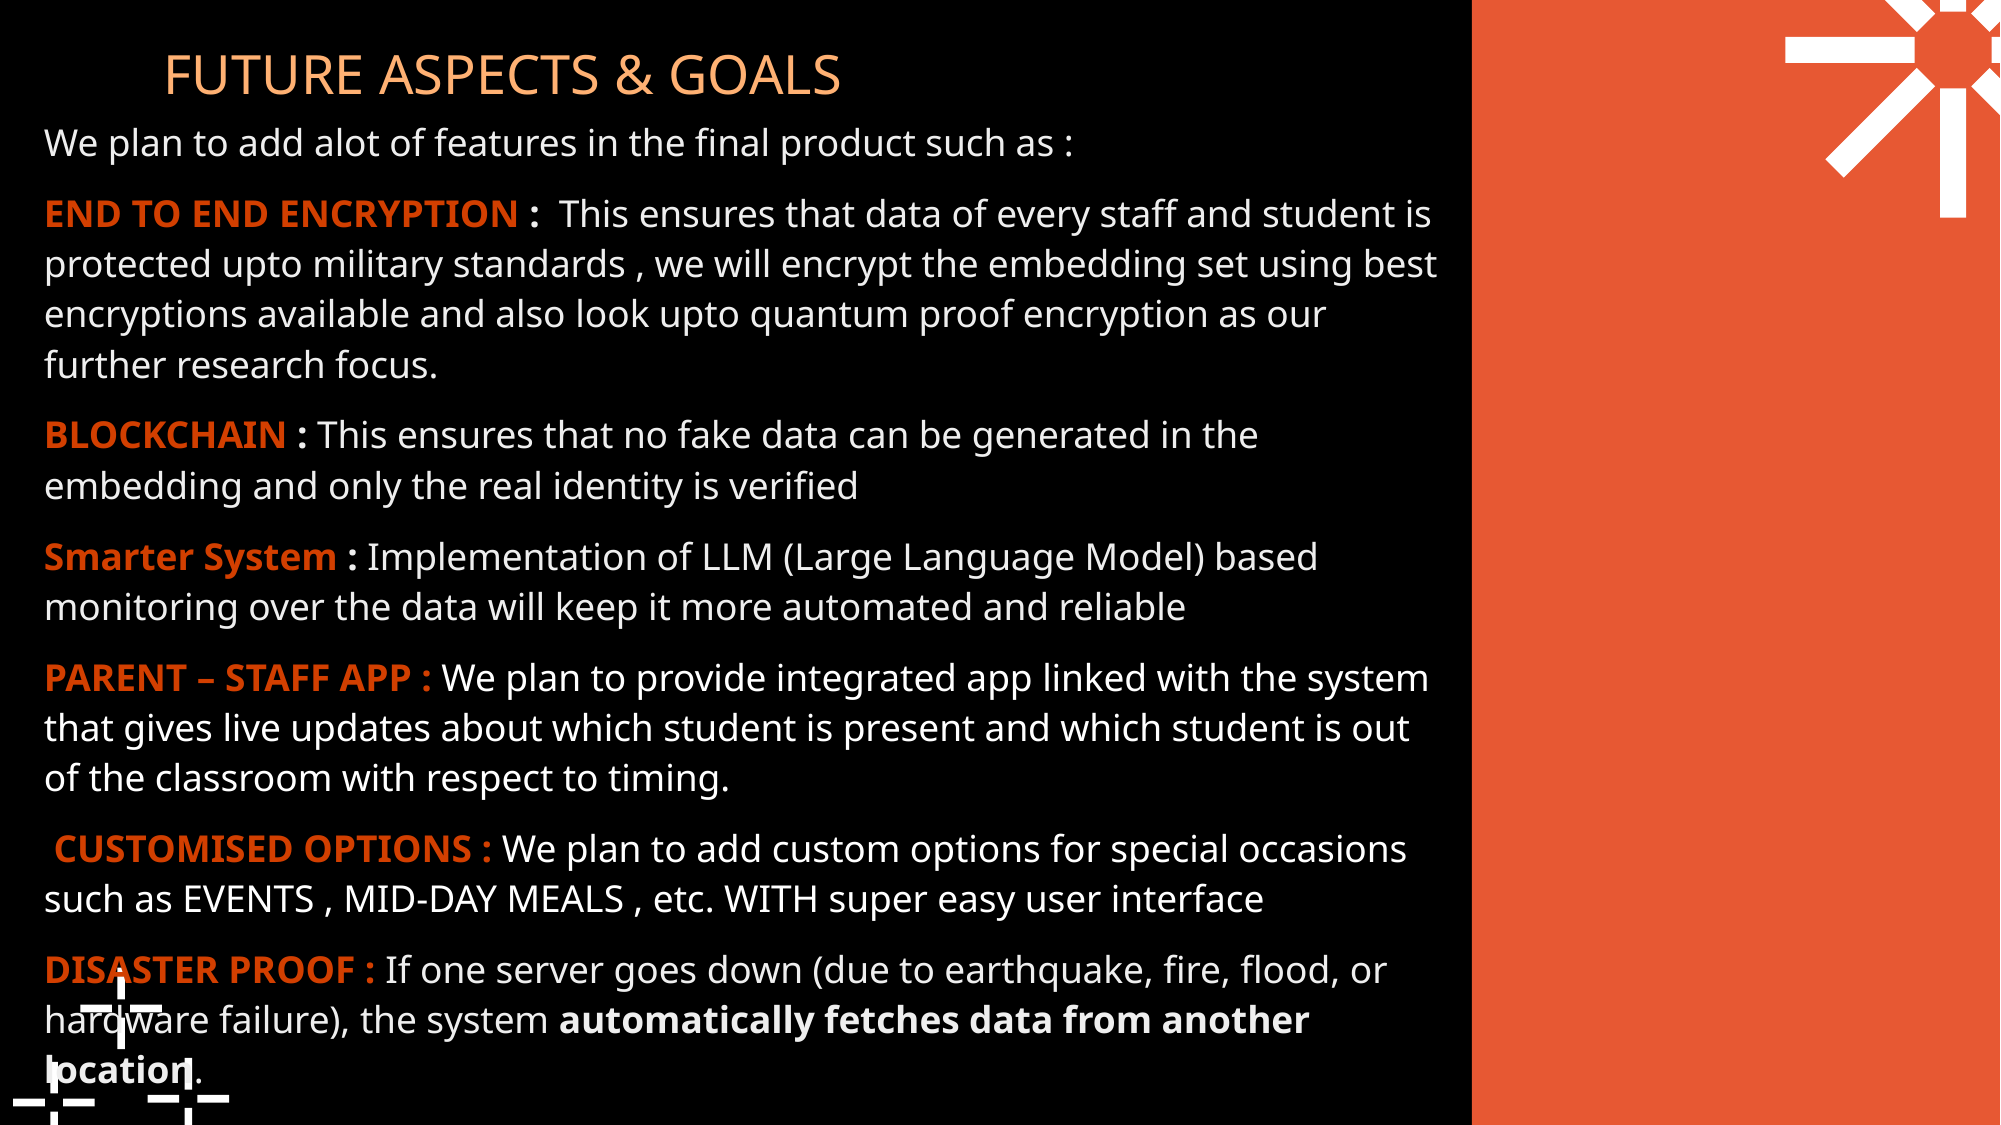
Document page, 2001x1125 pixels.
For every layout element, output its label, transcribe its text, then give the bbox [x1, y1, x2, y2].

title FUTURE ASPECTS & GOALS [148, 40, 1138, 106]
list We plan to add alot of features in the final product such as : END TO END ENCRYPTION : This ensures that data of every staff and student is protected upto military standards , we will encrypt the embedding set using best encryptions available and also look upto quantum proof encryption as our further research focus. BLOCKCHAIN : This ensures that no fake data can be generated in the embedding and only the real identity is verified Smarter System : Implementation of LLM (Large Language Model) based monitoring over the data will keep it more automated and reliable PARENT – STAFF APP : We plan to provide integrated app linked with the system that gives live updates about which student is present and which student is out of the classroom with respect to timing. CUSTOMISED OPTIONS : We plan to add custom options for special occasions such as EVENTS , MID-DAY MEALS , etc. WITH super easy user interface DISASTER PROOF : If one server goes down (due to earthquake, fire, flood, or hardware failure), the system automatically fetches data from another location. [29, 106, 1455, 1105]
